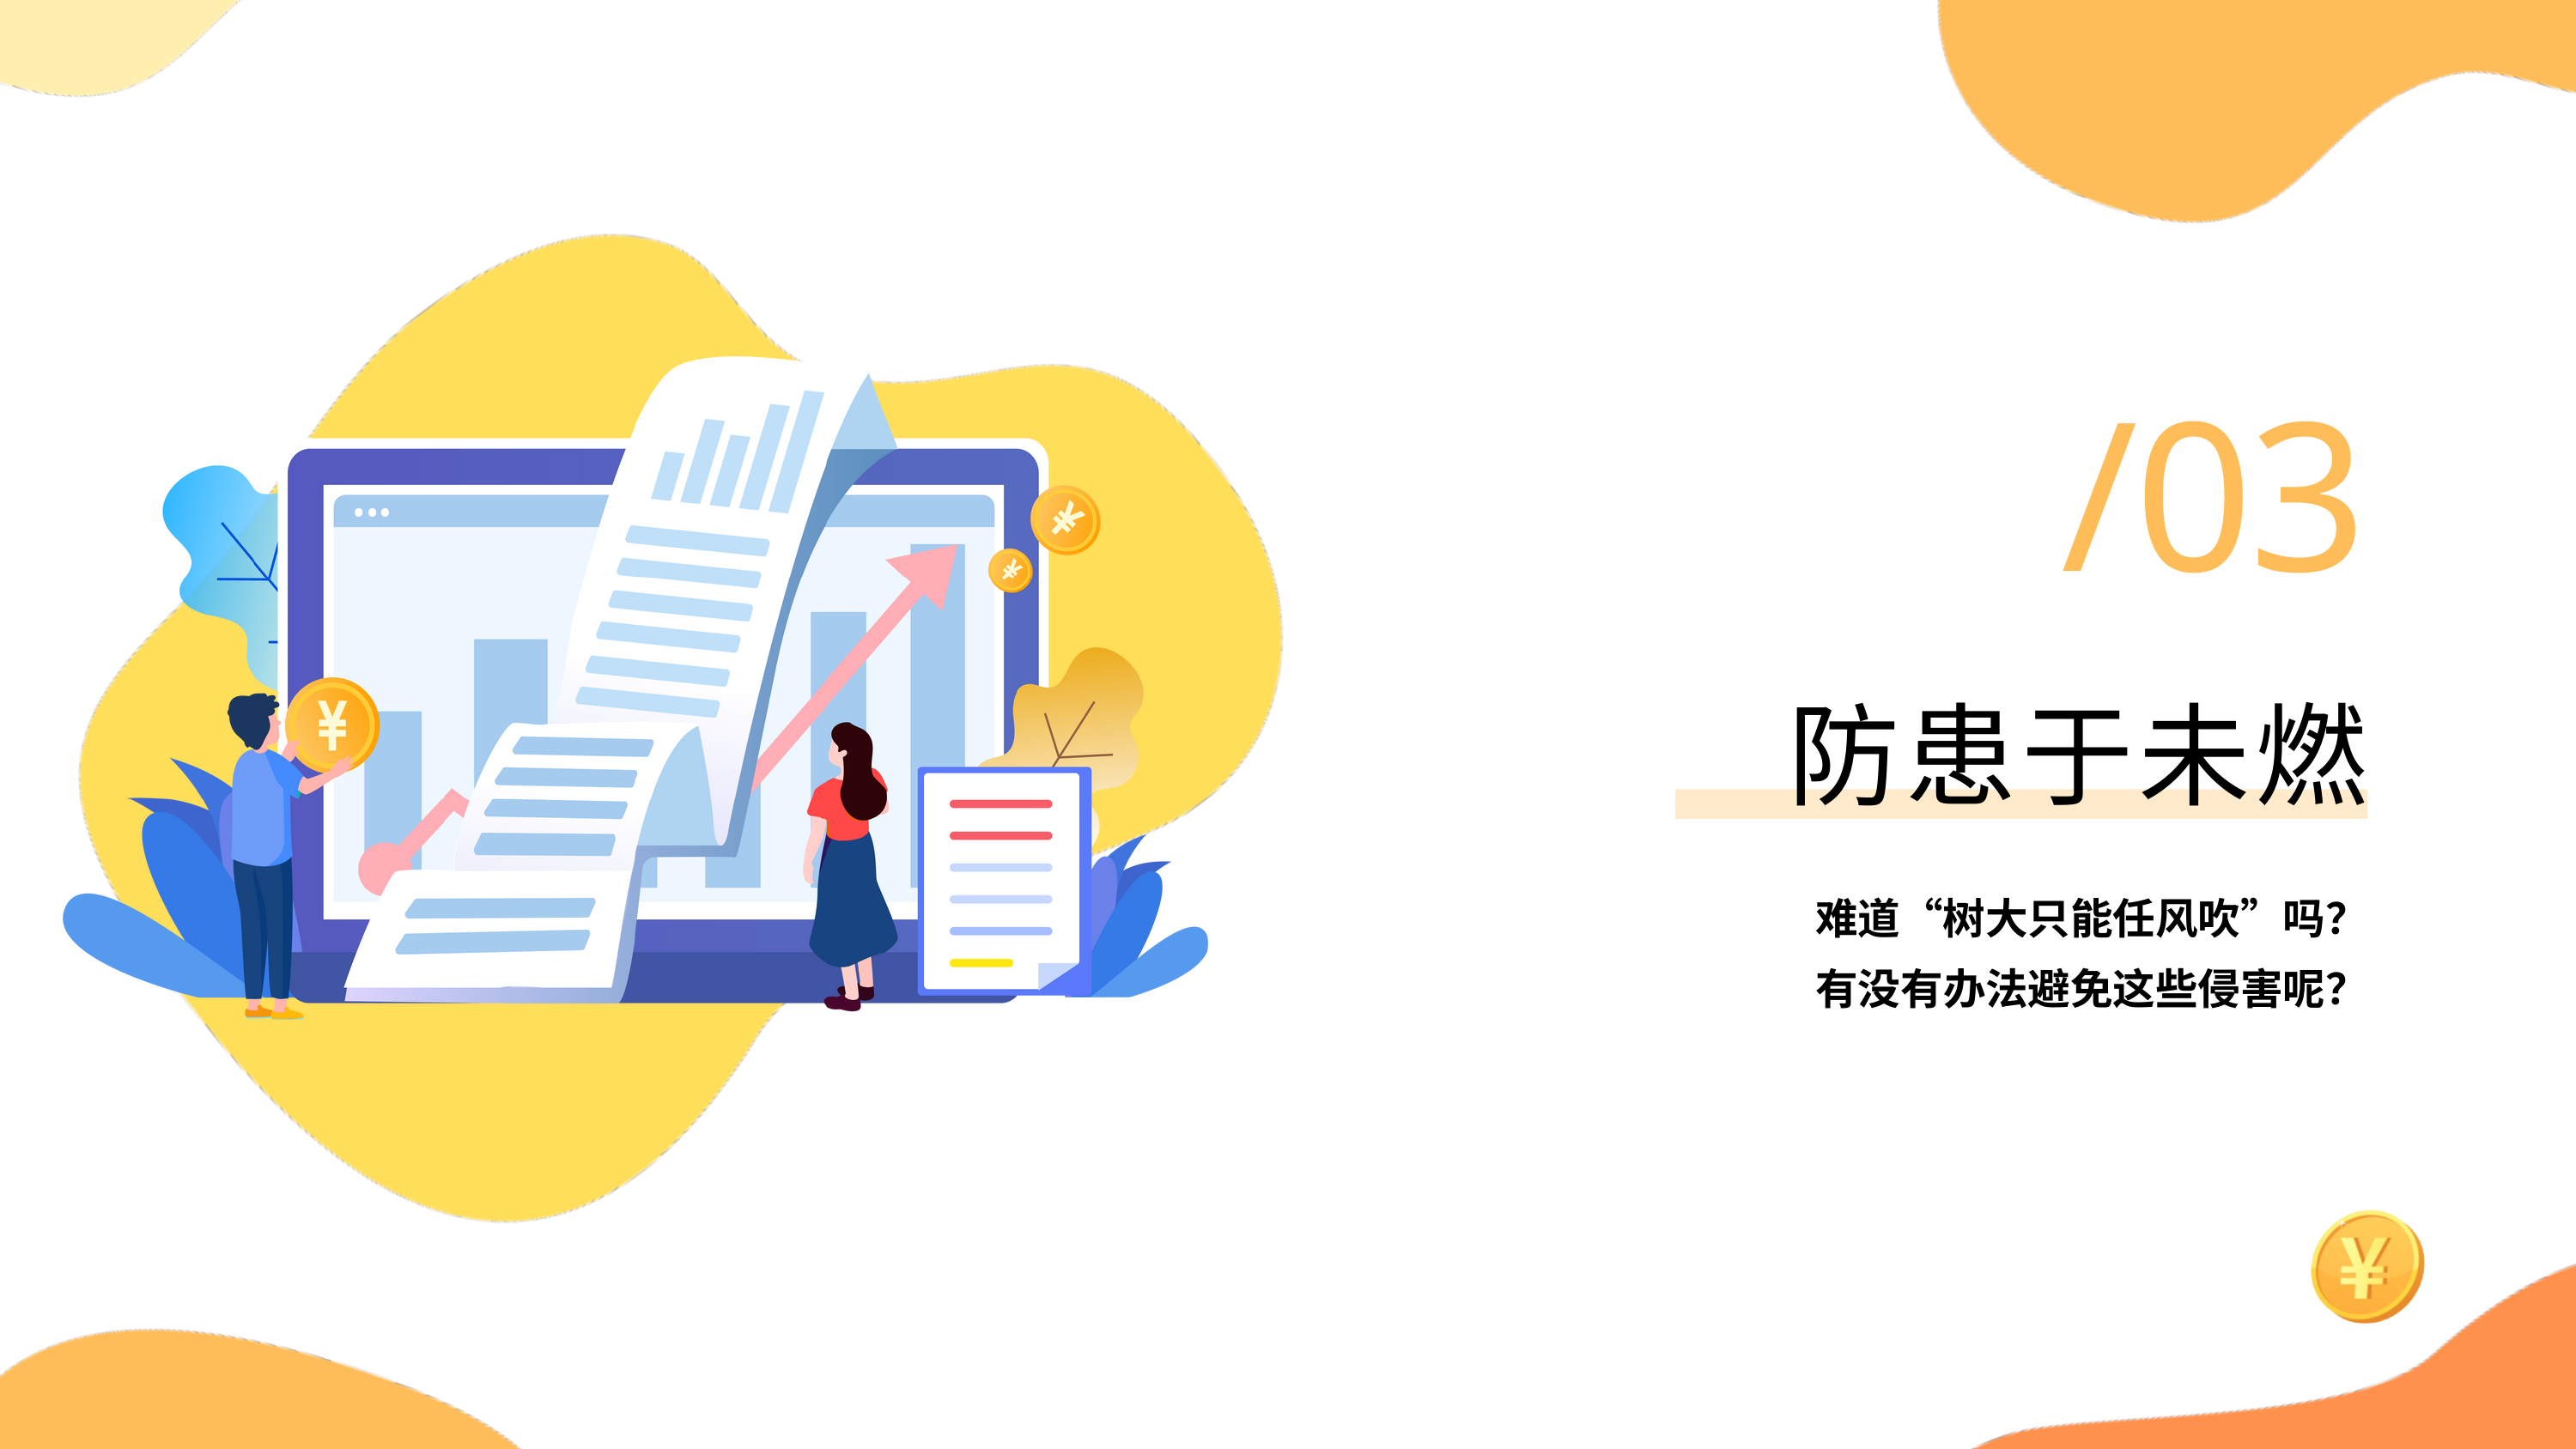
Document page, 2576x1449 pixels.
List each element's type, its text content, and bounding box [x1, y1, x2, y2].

picture [0, 0, 1390, 1449]
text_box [1674, 789, 2368, 820]
text_box 防患于未燃 [1613, 674, 2368, 820]
text_box 难道“树大只能任风吹”吗？ 有没有办法避免这些侵害呢？ [1322, 872, 2368, 1084]
picture [1917, 1165, 2576, 1449]
text_box /03 [2038, 346, 2368, 613]
picture [1868, 0, 2576, 371]
